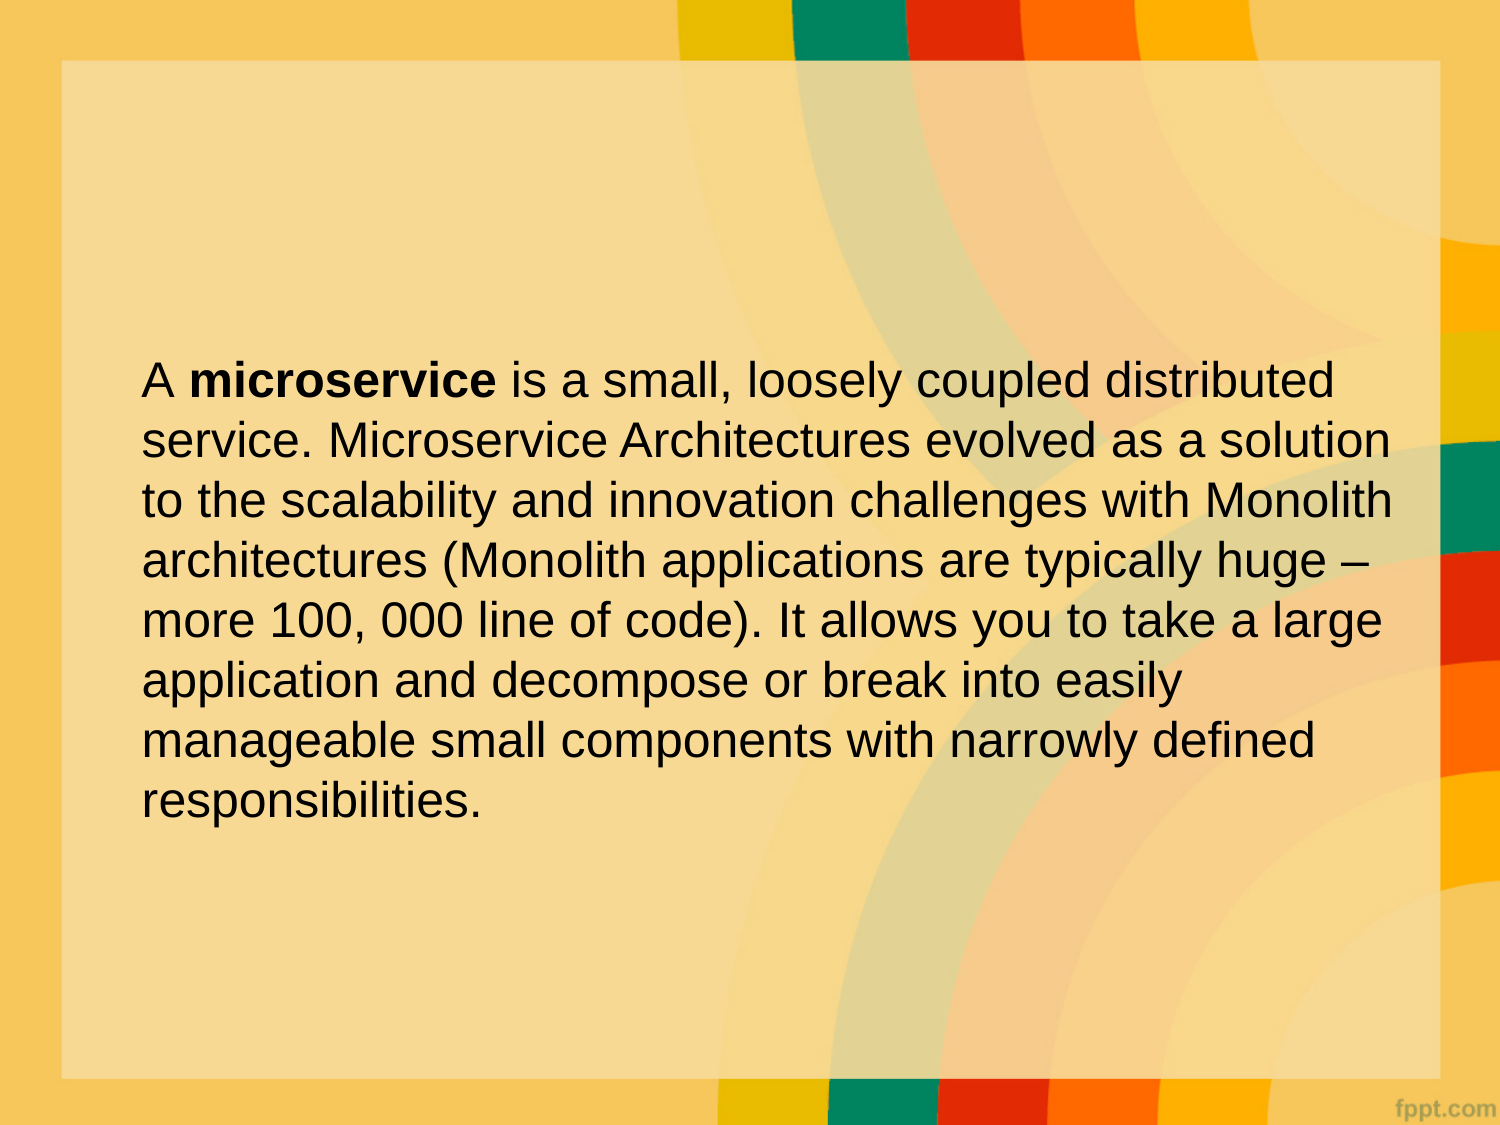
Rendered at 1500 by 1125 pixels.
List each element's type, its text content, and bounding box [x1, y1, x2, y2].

picture [0, 0, 1500, 1125]
list A microservice is a small, loosely coupled distributed service. Microservice Architectures evolved as a solution to the scalability and innovation challenges with Monolith architectures (Monolith applications are typically huge – more 100, 000 line of code). It allows you to take a large application and decompose or break into easily manageable small components with narrowly defined responsibilities. [70, 339, 1421, 903]
